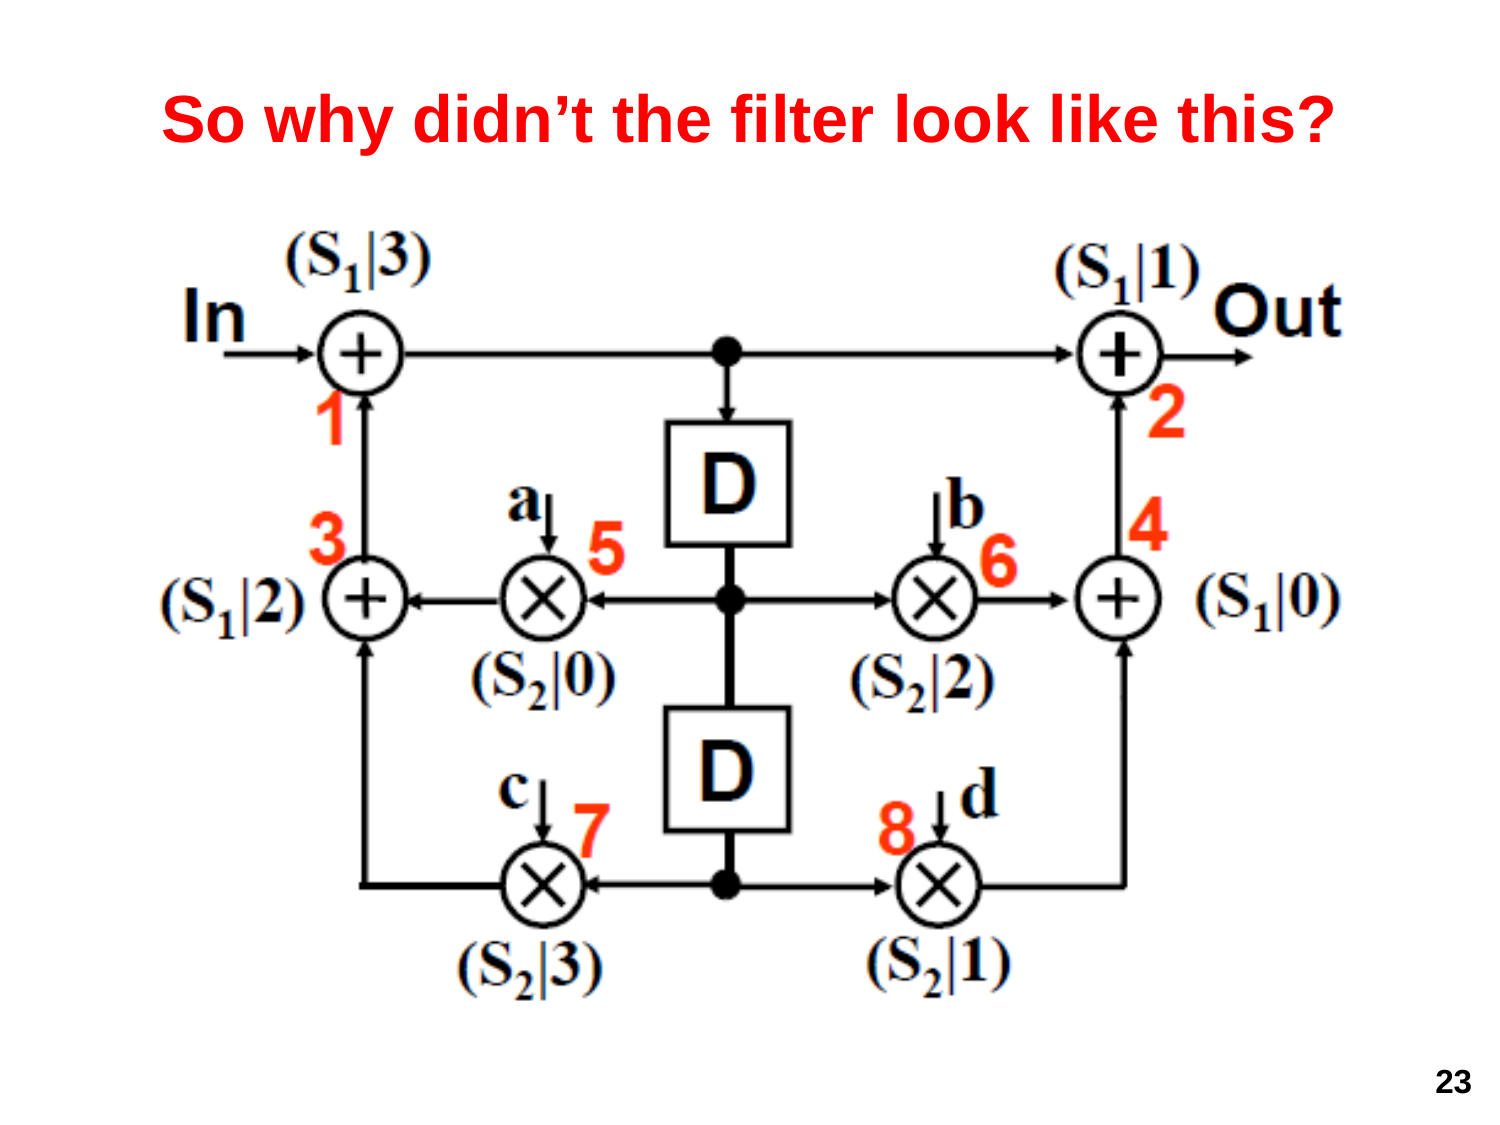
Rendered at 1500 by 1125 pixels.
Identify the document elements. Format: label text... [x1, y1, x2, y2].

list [74, 227, 1426, 1056]
slide_number 23 [1137, 1050, 1488, 1110]
title So why didn’t the filter look like this? [0, 44, 1500, 188]
